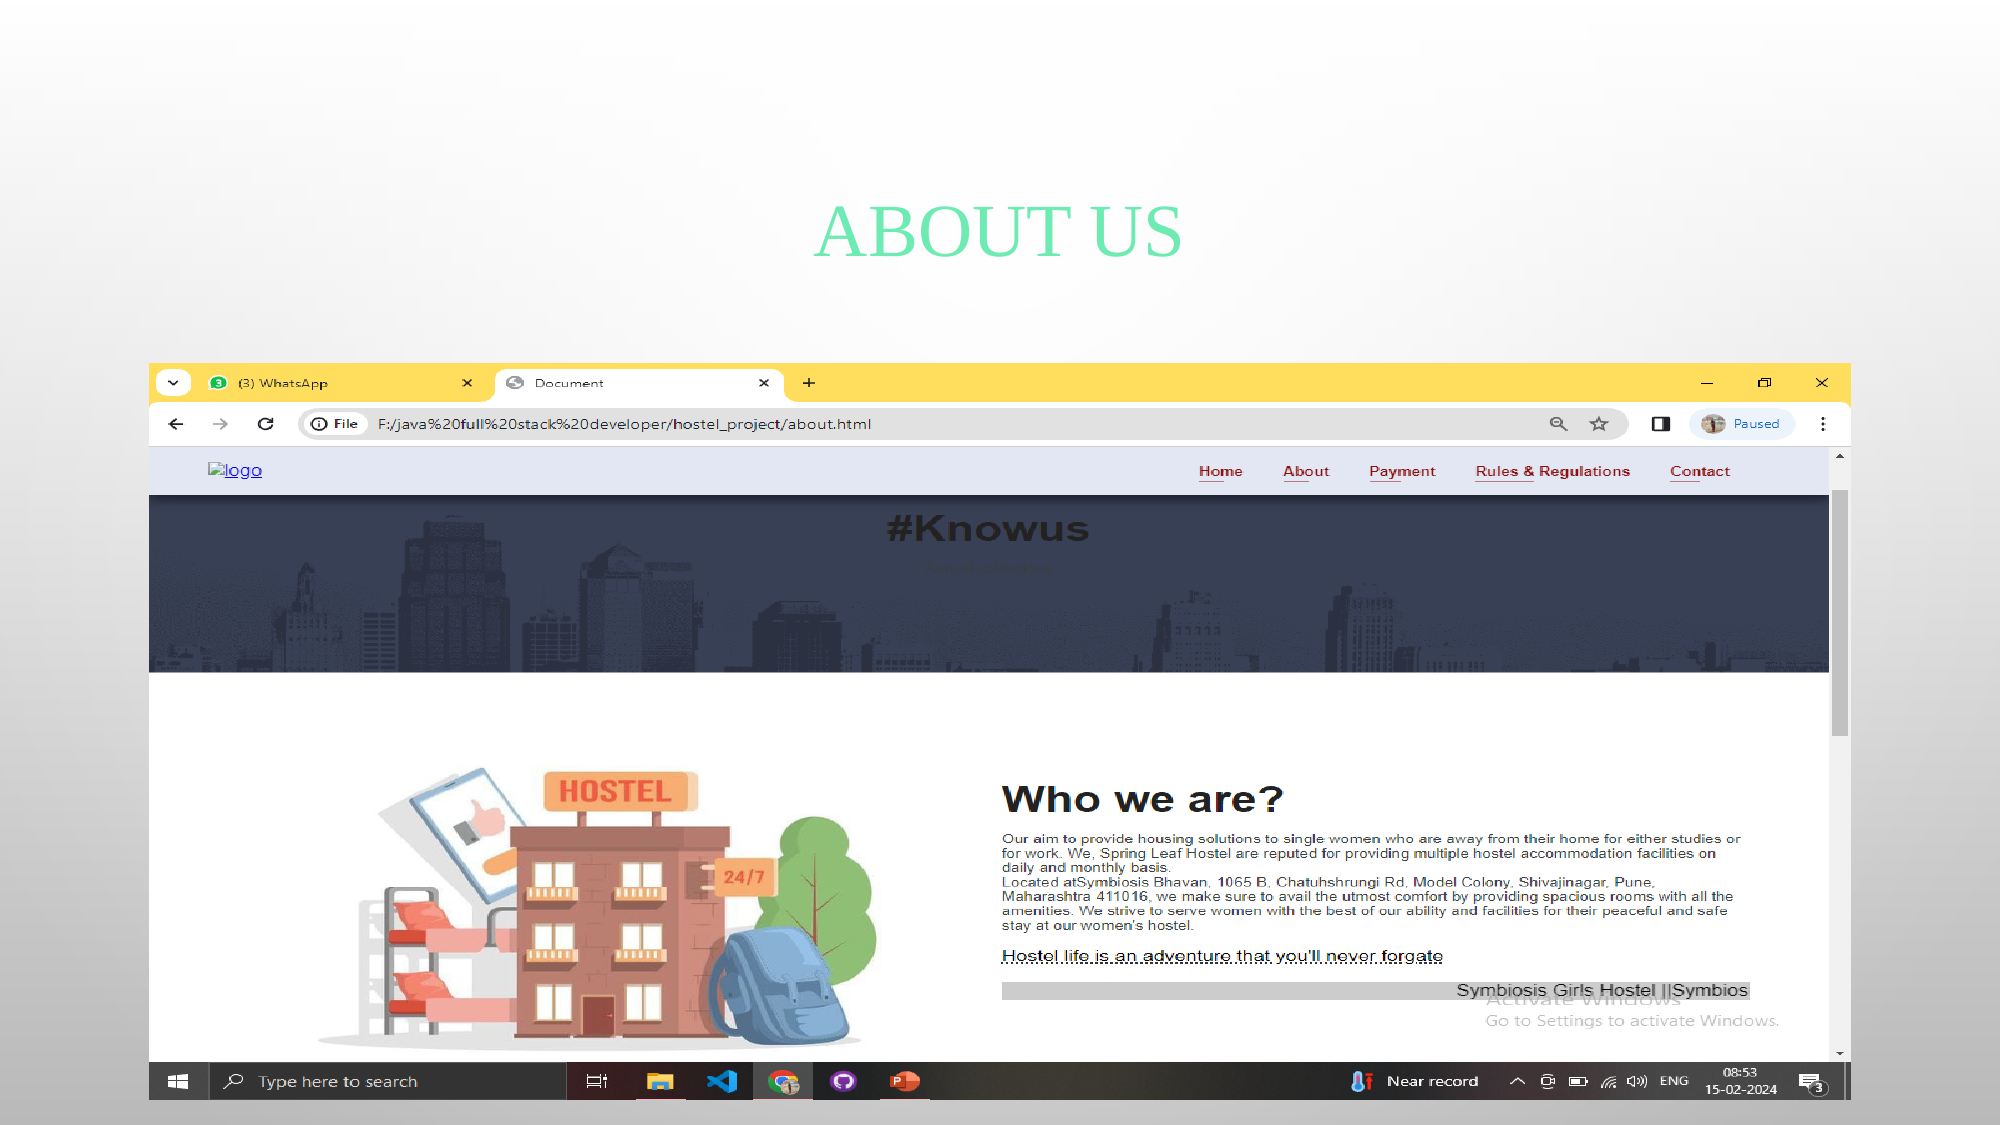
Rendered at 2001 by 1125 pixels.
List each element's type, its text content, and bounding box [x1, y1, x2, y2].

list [149, 363, 1851, 1101]
picture [0, 0, 2000, 1125]
title about us [149, 101, 1851, 363]
